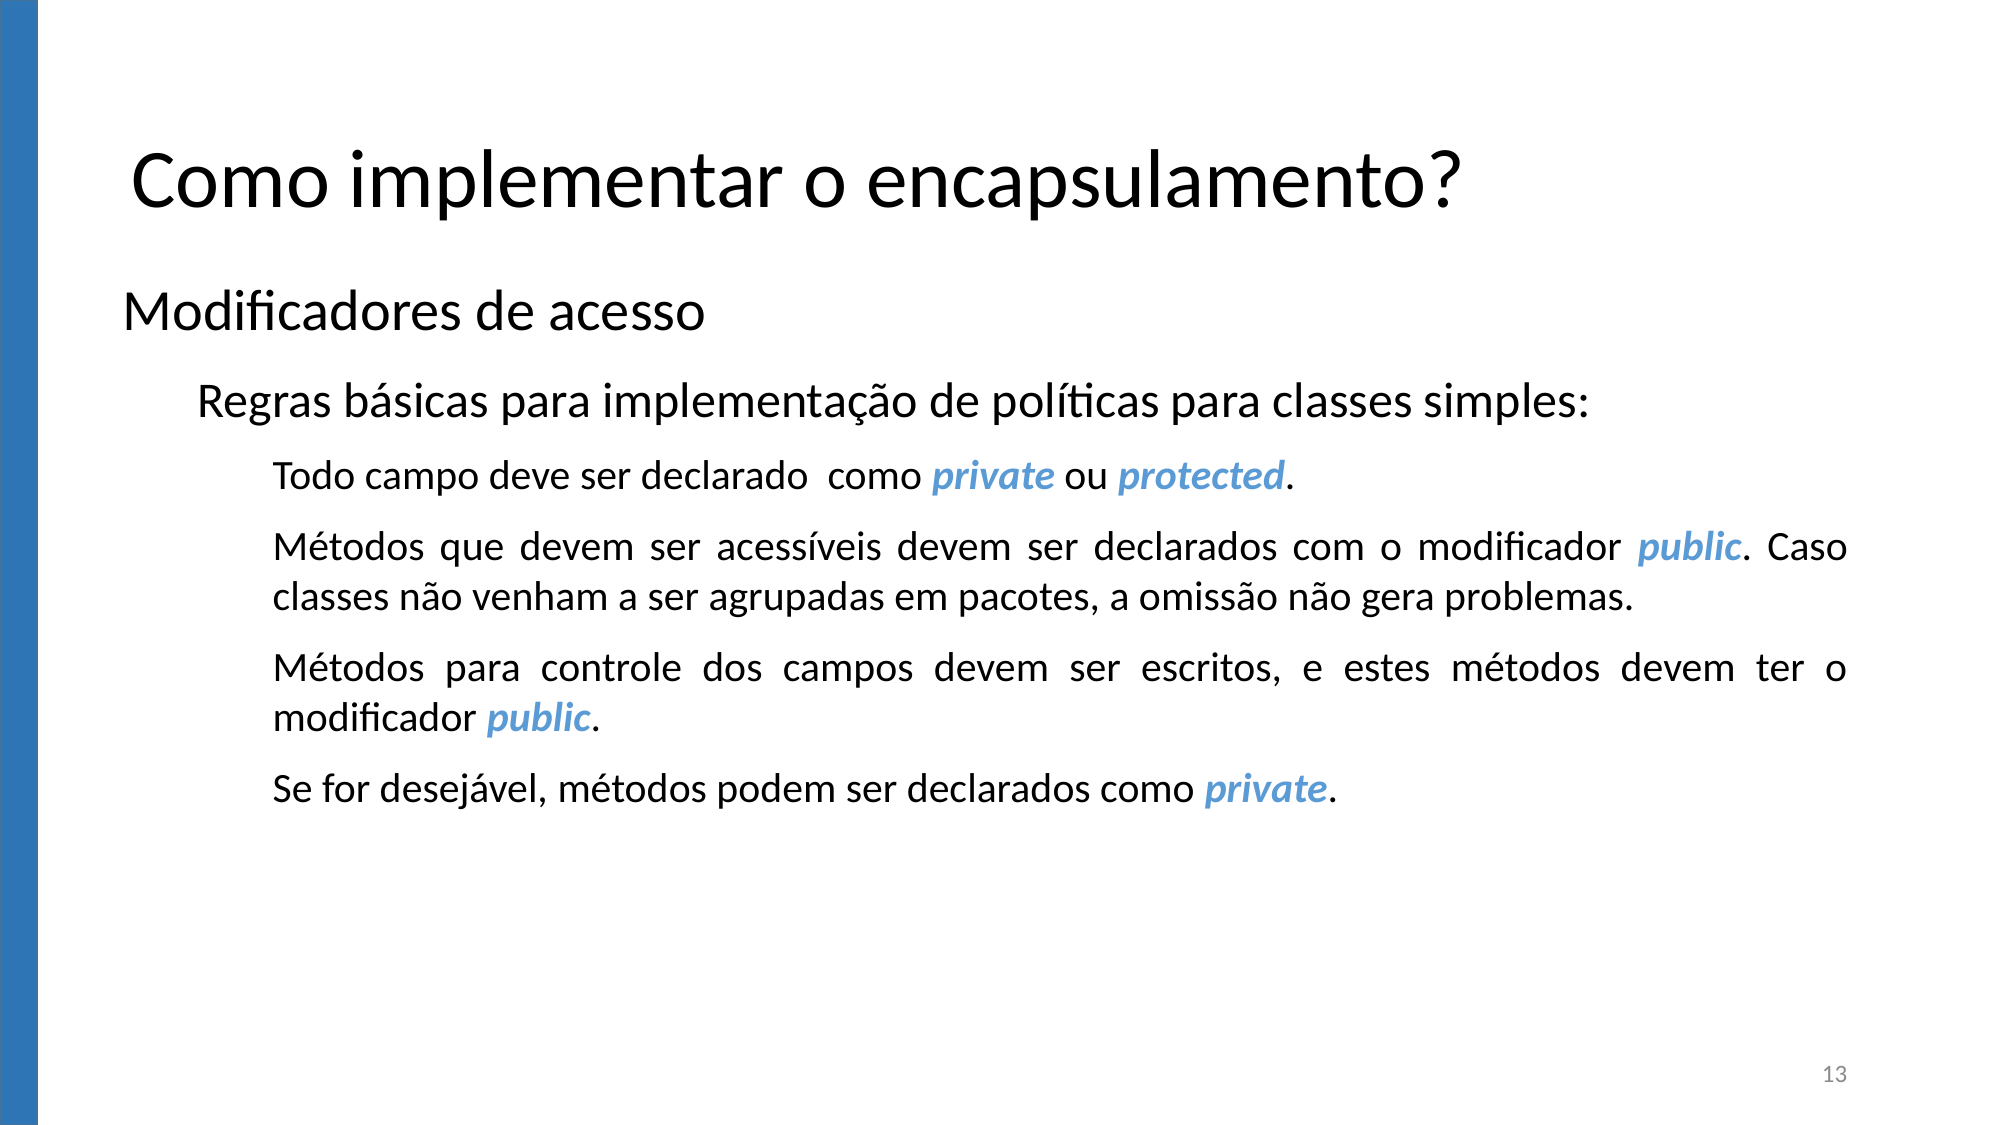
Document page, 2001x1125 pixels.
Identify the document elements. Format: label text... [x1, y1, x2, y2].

text_box Como implementar o encapsulamento? [116, 116, 1657, 232]
text_box Modificadores de acesso Regras básicas para implementação de políticas para classes simples: Todo campo deve ser declarado como private ou protected. Métodos que devem ser acessíveis devem ser declarados com o modificador public. Caso classes não venham a ser agrupadas em pacotes, a omissão não gera problemas. Métodos para controle dos campos devem ser escritos, e estes métodos devem ter o modificador public. Se for desejável, métodos podem ser declarados como private. [108, 265, 1863, 819]
text_box [0, 0, 38, 1125]
slide_number 13 [1412, 1042, 1863, 1103]
